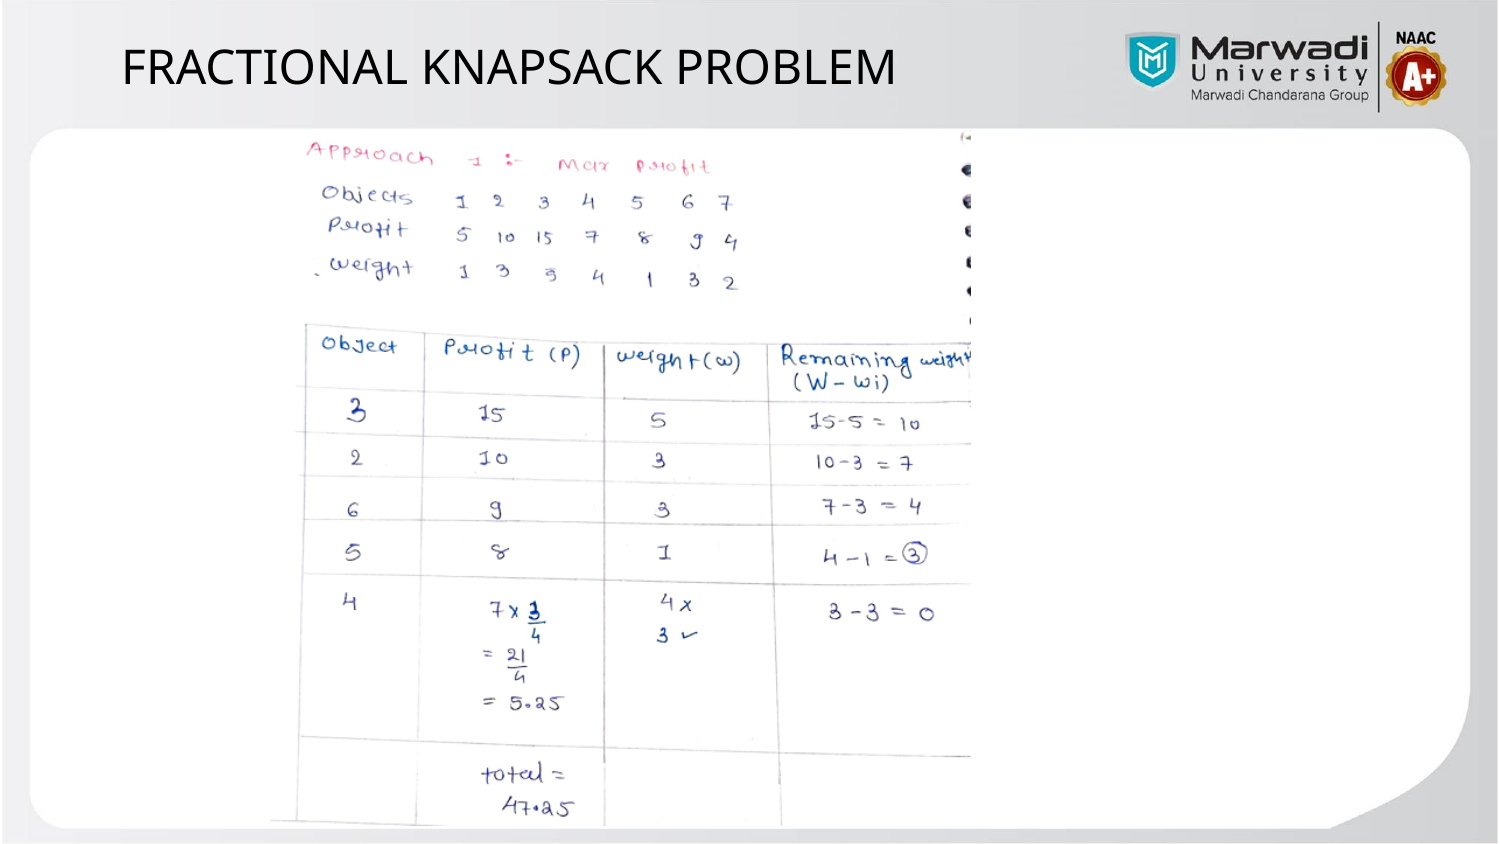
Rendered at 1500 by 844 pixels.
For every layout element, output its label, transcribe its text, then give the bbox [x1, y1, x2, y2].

text_box FRACTIONAL KNAPSACK PROBLEM [105, 22, 1180, 110]
picture [1, 0, 1498, 844]
